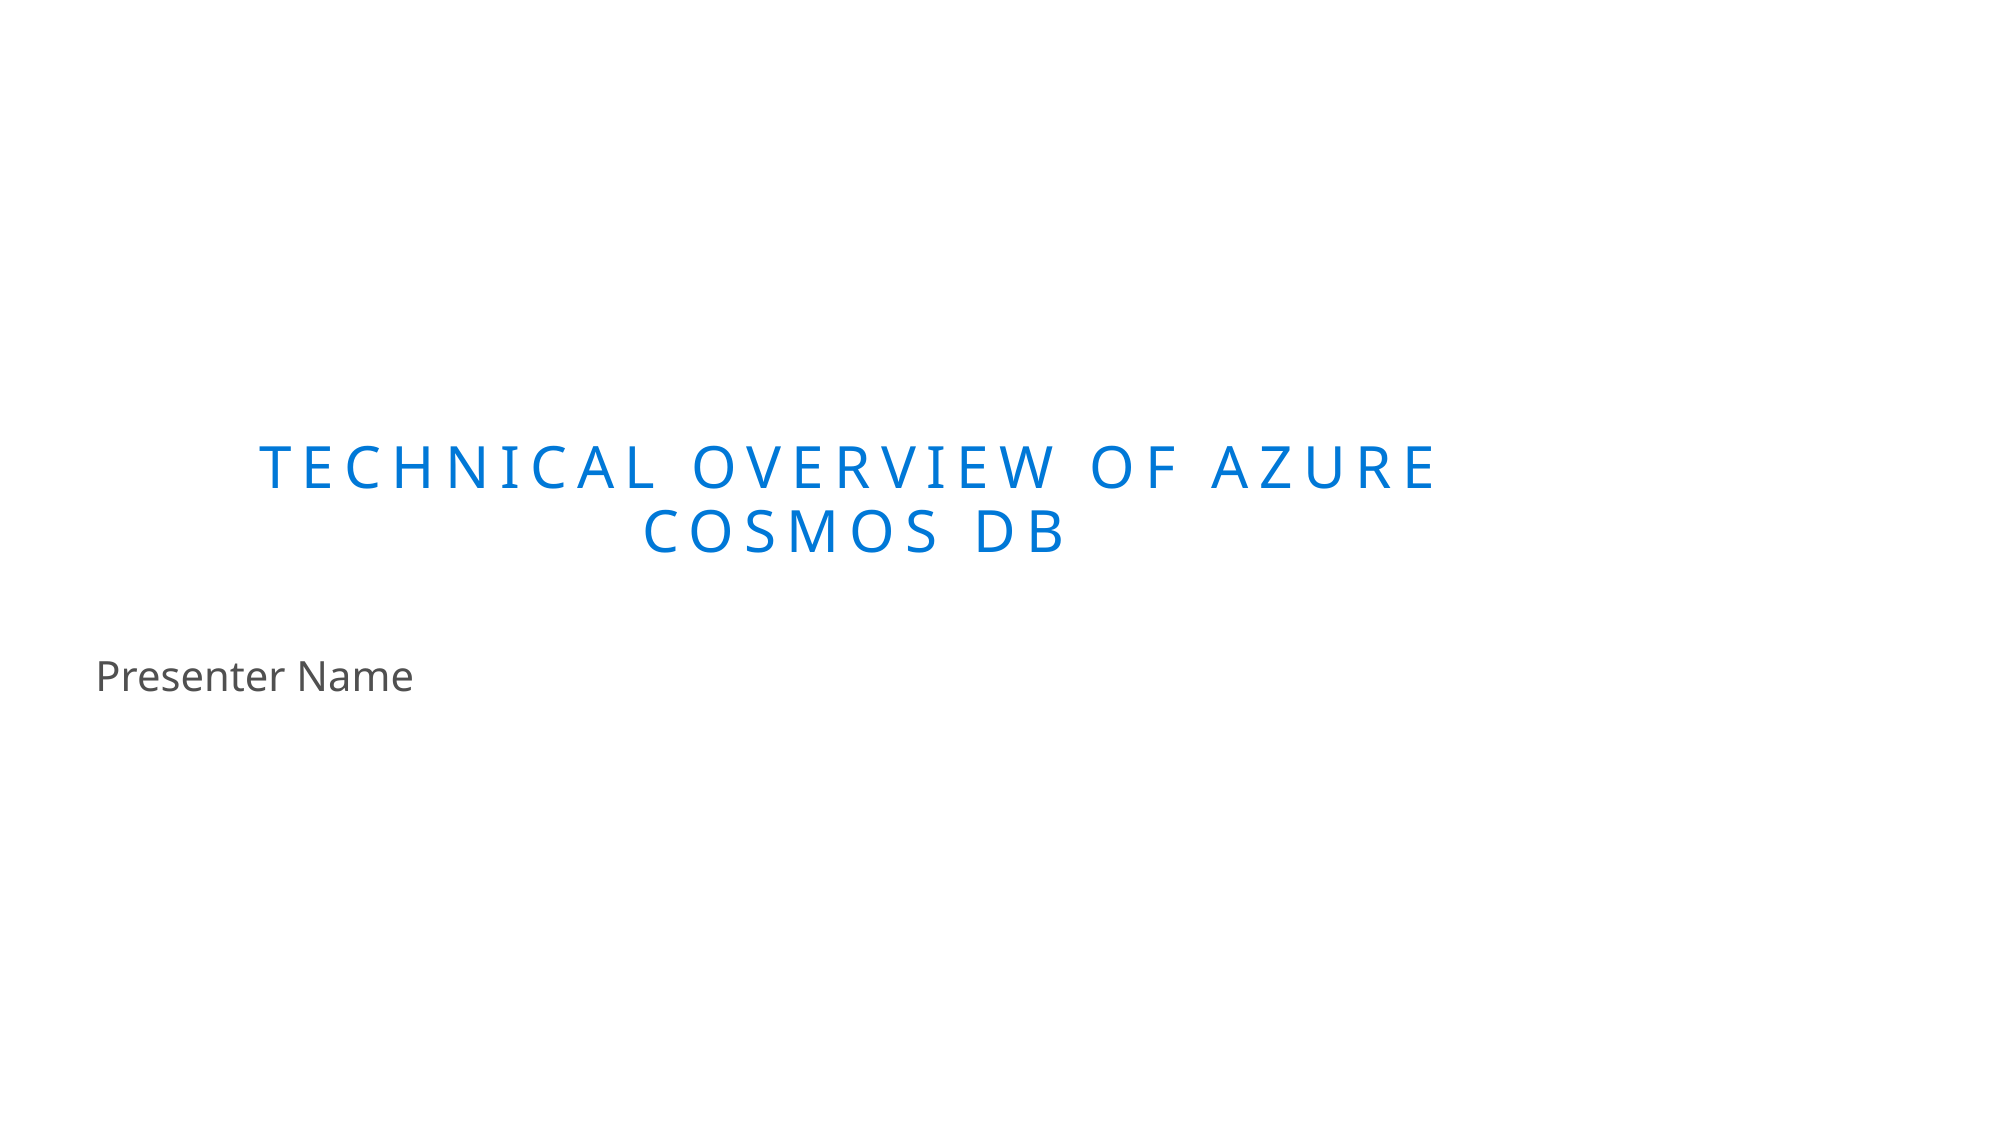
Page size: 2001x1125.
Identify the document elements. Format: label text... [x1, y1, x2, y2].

list Presenter Name [95, 650, 1071, 701]
title Technical Overview of Azure Cosmos DB [96, 397, 1610, 580]
